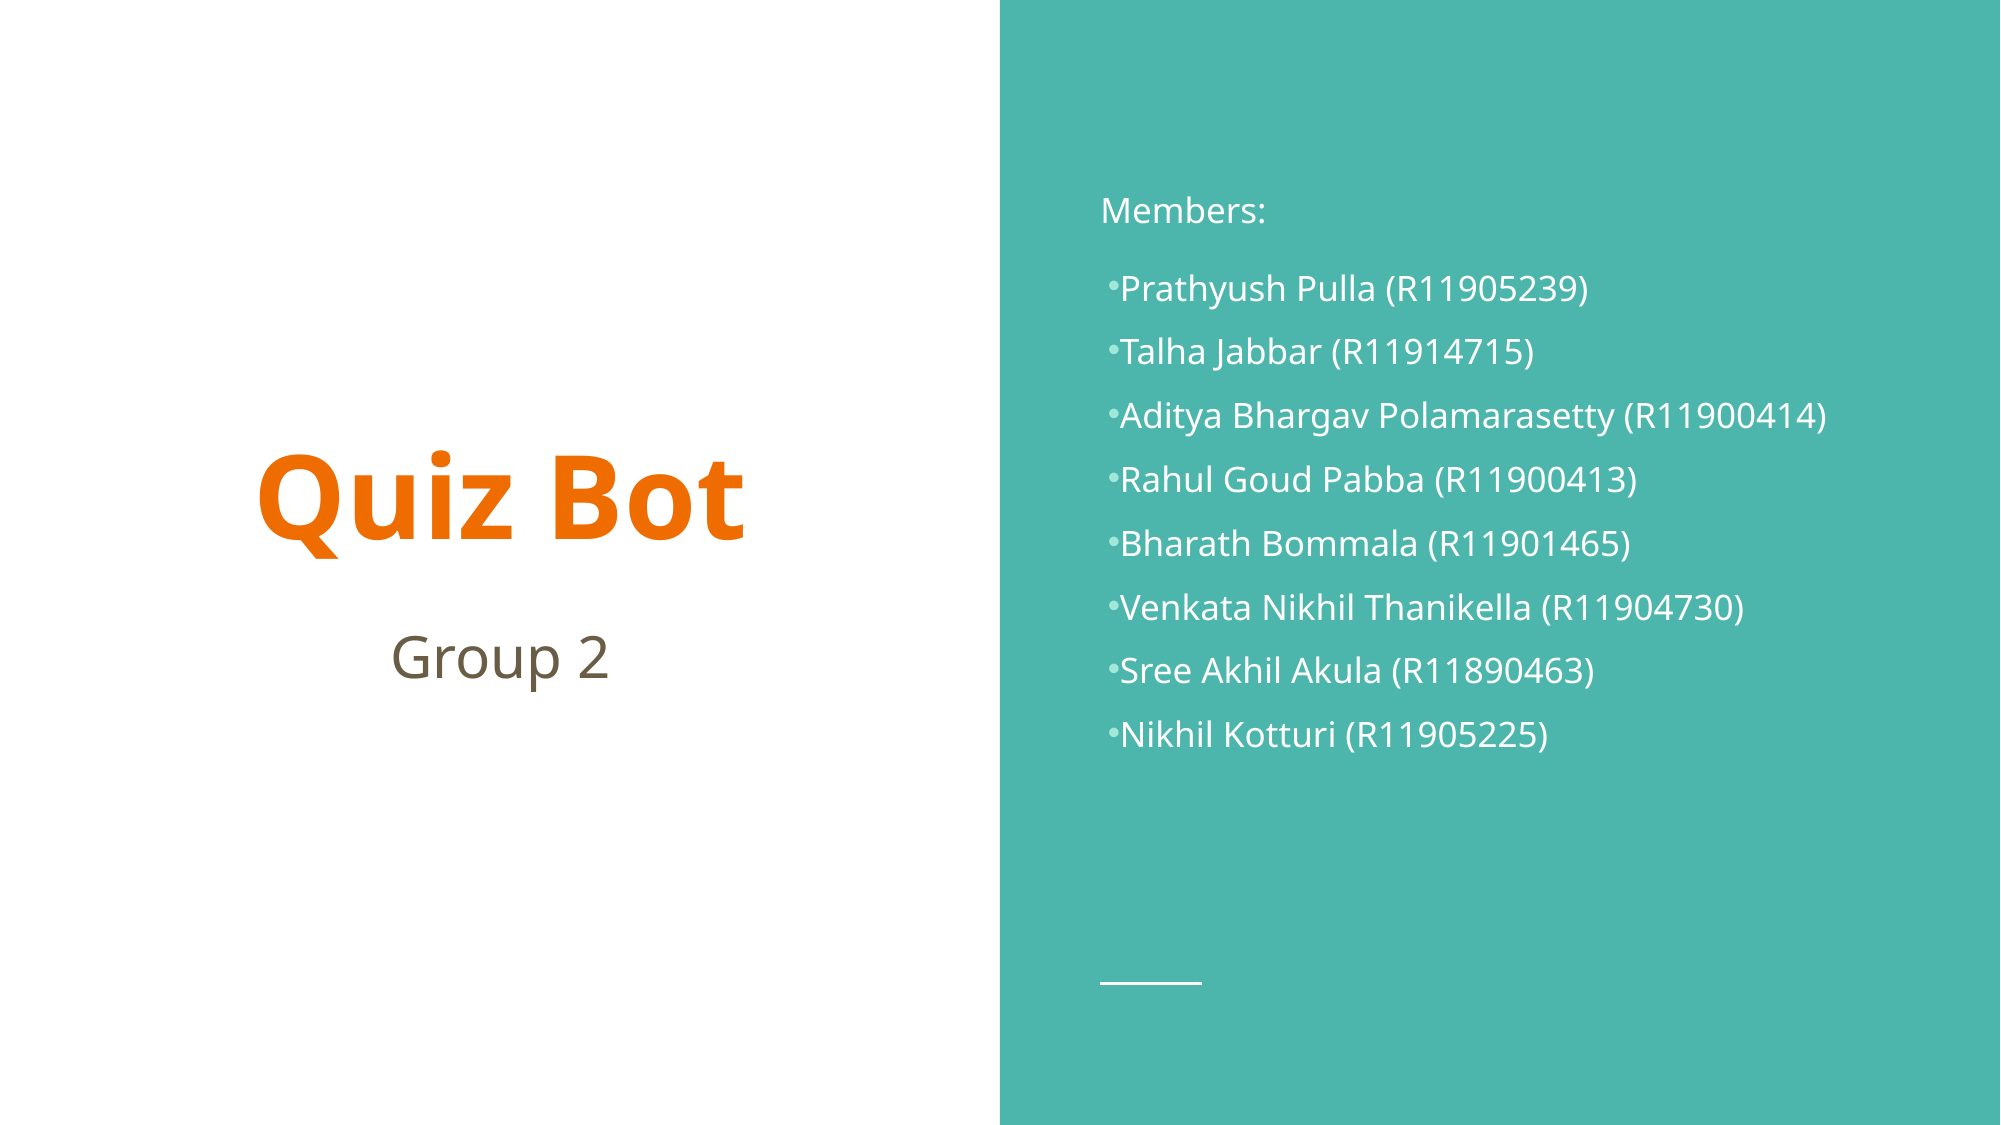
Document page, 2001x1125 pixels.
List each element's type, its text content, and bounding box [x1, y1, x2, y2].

title Quiz Bot [58, 227, 943, 594]
list Members: Prathyush Pulla (R11905239) Talha Jabbar (R11914715) Aditya Bhargav Polamarasetty (R11900414) Rahul Goud Pabba (R11900413) Bharath Bommala (R11901465) Venkata Nikhil Thanikella (R11904730) Sree Akhil Akula (R11890463) Nikhil Kotturi (R11905225) [1080, 158, 1920, 967]
subtitle Group 2 [58, 596, 943, 867]
